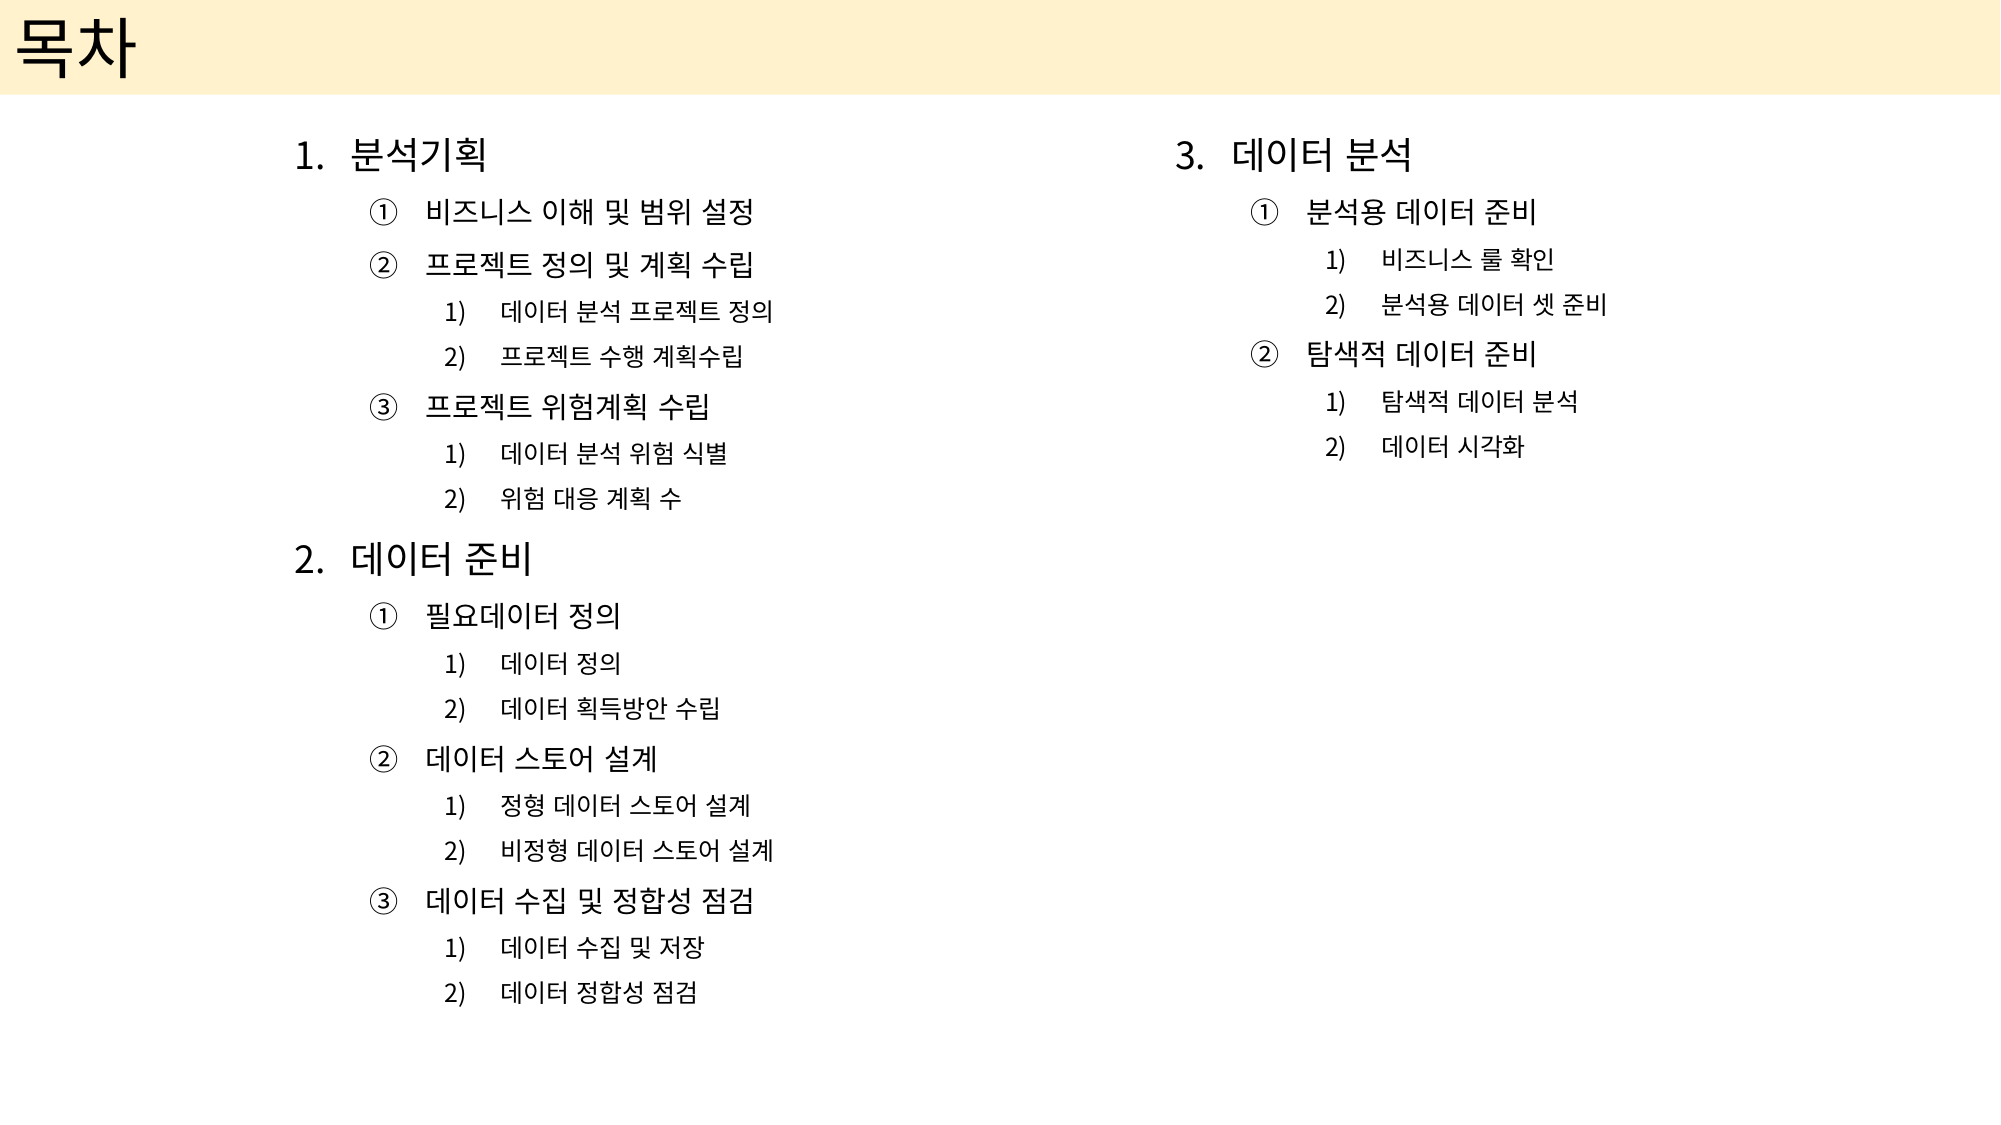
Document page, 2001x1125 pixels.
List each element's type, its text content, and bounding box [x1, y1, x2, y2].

text_box 분석기획 비즈니스 이해 및 범위 설정 프로젝트 정의 및 계획 수립 데이터 분석 프로젝트 정의 프로젝트 수행 계획수립 프로젝트 위험계획 수립 데이터 분석 위험 식별 위험 대응 계획 수 데이터 준비 필요데이터 정의 데이터 정의 데이터 획득방안 수립 데이터 스토어 설계 정형 데이터 스토어 설계 비정형 데이터 스토어 설계 데이터 수집 및 정합성 점검 데이터 수집 및 저장 데이터 정합성 점검 [279, 101, 790, 1016]
text_box 데이터 분석 분석용 데이터 준비 비즈니스 룰 확인 분석용 데이터 셋 준비 탐색적 데이터 준비 탐색적 데이터 분석 데이터 시각화 [1160, 102, 1625, 469]
text_box 목차 [0, 0, 2000, 95]
